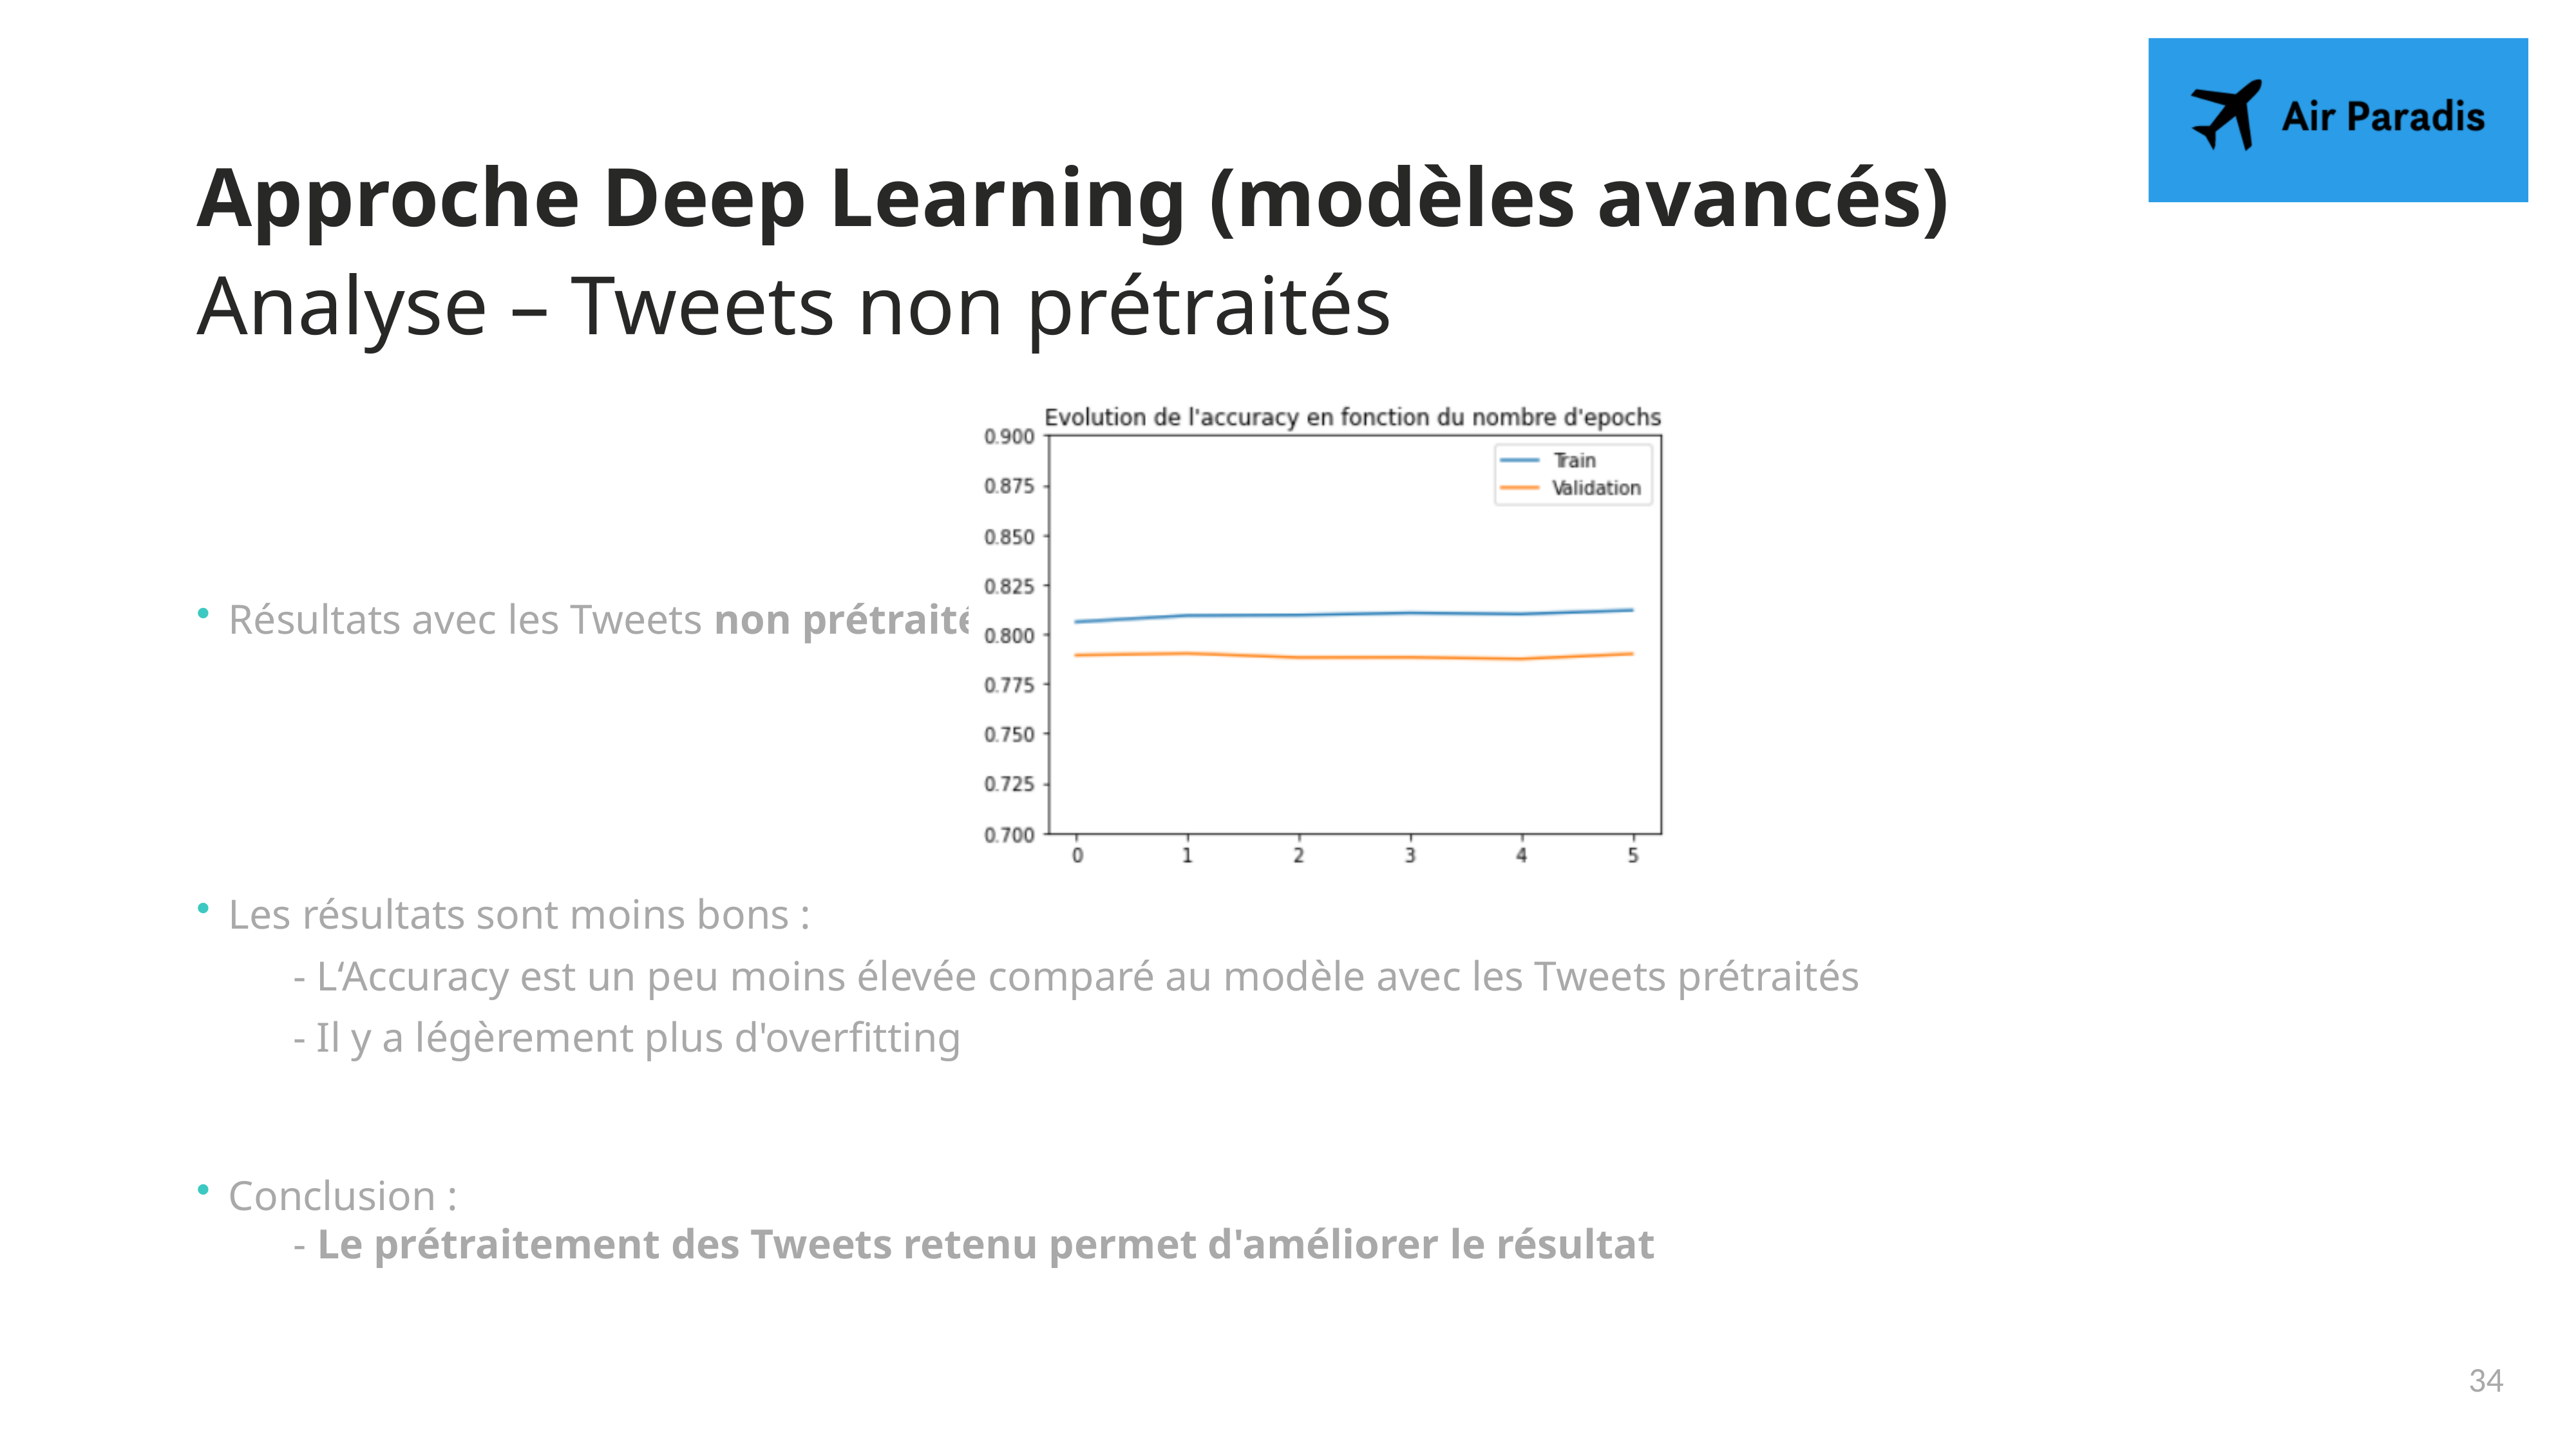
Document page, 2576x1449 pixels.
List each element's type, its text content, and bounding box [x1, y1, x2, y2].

text_box Approche Deep Learning (modèles avancés) [187, 136, 2312, 252]
slide_number 34 [2443, 1346, 2530, 1410]
picture [969, 397, 1682, 873]
picture [2147, 37, 2529, 202]
text_box Résultats avec les Tweets non prétraités : Les résultats sont moins bons : - L‘Accuracy est un peu moins élevée comparé au modèle avec les Tweets prétraités - Il y a légèrement plus d'overfitting Conclusion : - Le prétraitement des Tweets retenu permet d'améliorer le résultat [187, 439, 2463, 1277]
text_box Analyse – Tweets non prétraités [187, 244, 1984, 361]
